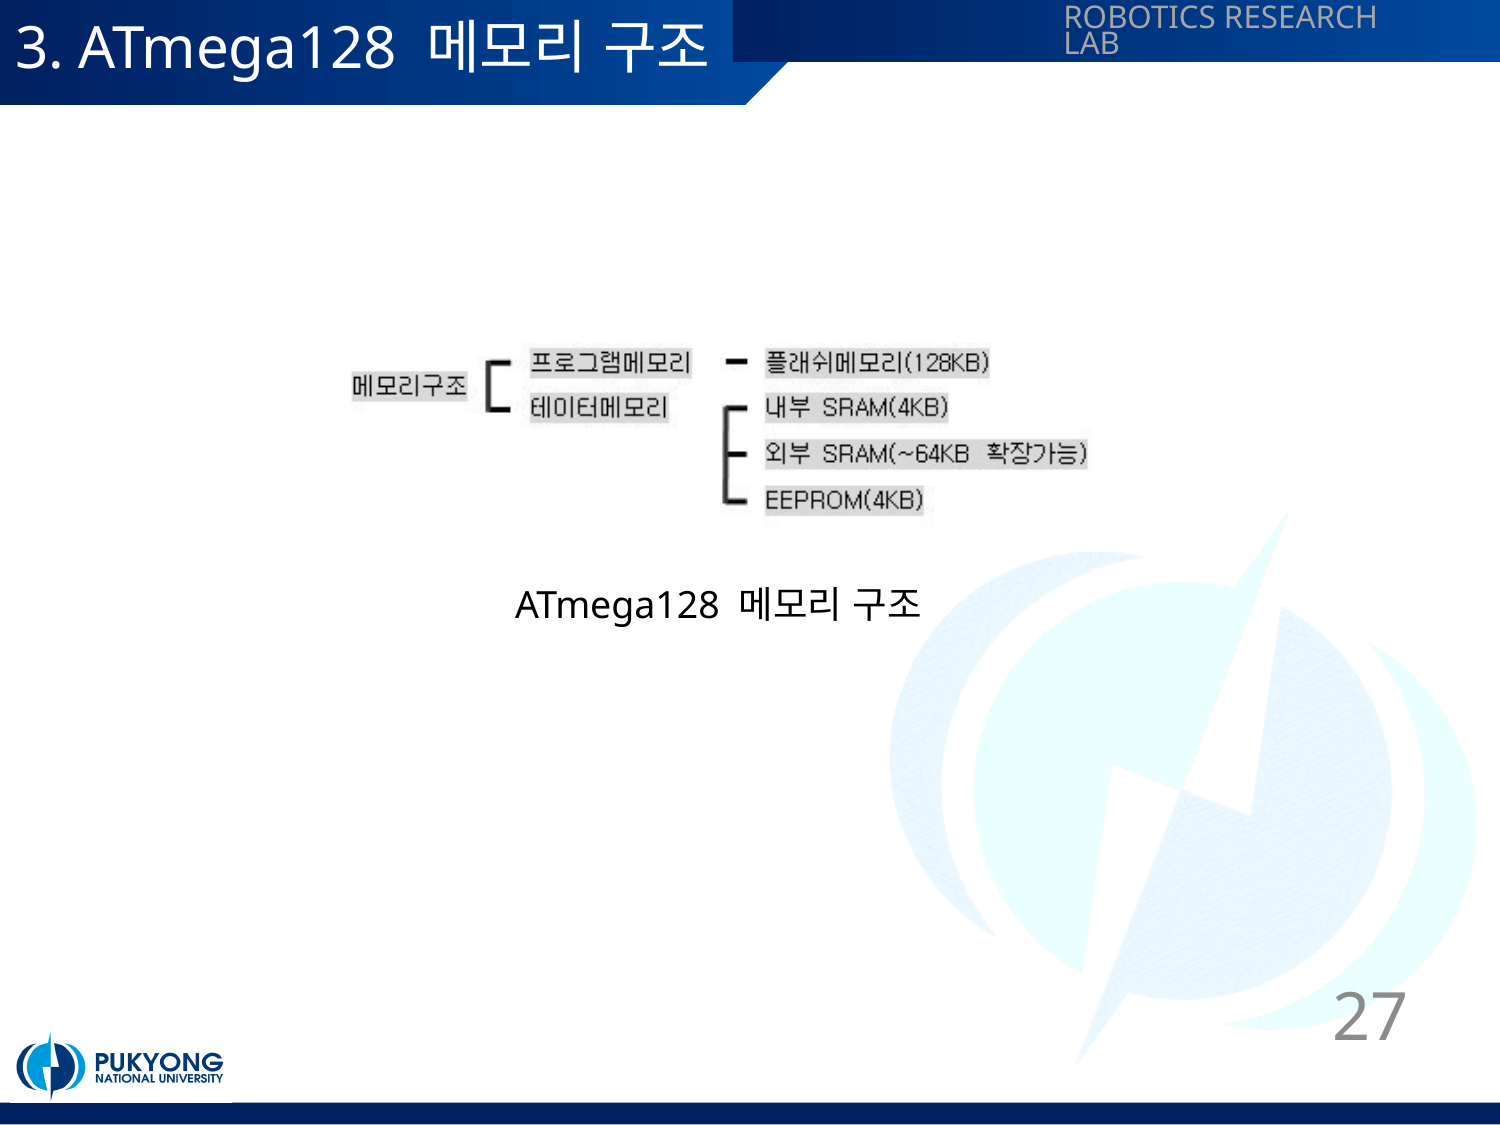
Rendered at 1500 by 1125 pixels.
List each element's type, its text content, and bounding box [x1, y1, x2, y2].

text_box ATmega128 메모리 구조 [500, 573, 966, 634]
picture [338, 311, 1161, 552]
picture [10, 1030, 232, 1103]
slide_number 27 [1085, 988, 1424, 1049]
title 3. ATmega128 메모리 구조 [0, 12, 733, 88]
